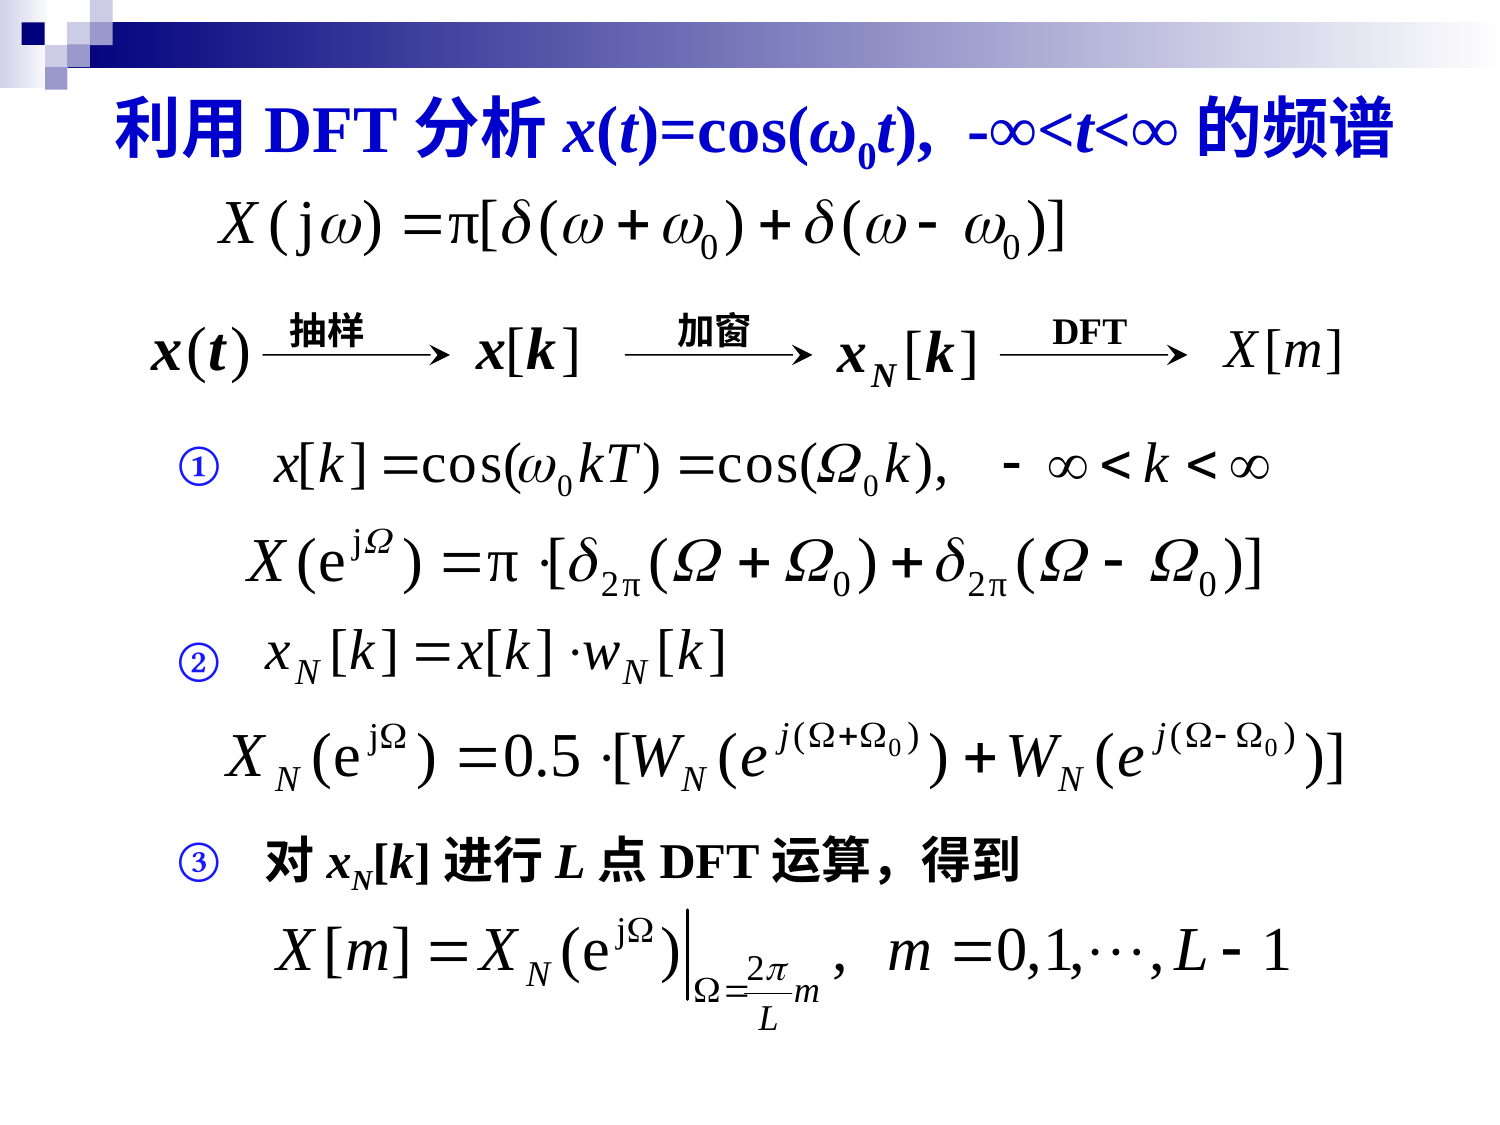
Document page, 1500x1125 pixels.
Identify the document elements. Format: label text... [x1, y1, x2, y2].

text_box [137, 299, 1351, 398]
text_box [253, 612, 738, 697]
title 利用DFT分析x(t)=cos(ω0t), -∞<t<∞的频谱 [99, 75, 1425, 188]
text_box ① [162, 424, 238, 500]
text_box 对xN[k]进行L点DFT运算，得到 [249, 820, 1150, 904]
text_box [212, 707, 1353, 808]
text_box ② [162, 620, 238, 696]
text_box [233, 513, 1276, 613]
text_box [205, 180, 1076, 276]
text_box ③ [162, 820, 238, 896]
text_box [262, 424, 1284, 509]
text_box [262, 897, 1299, 1044]
